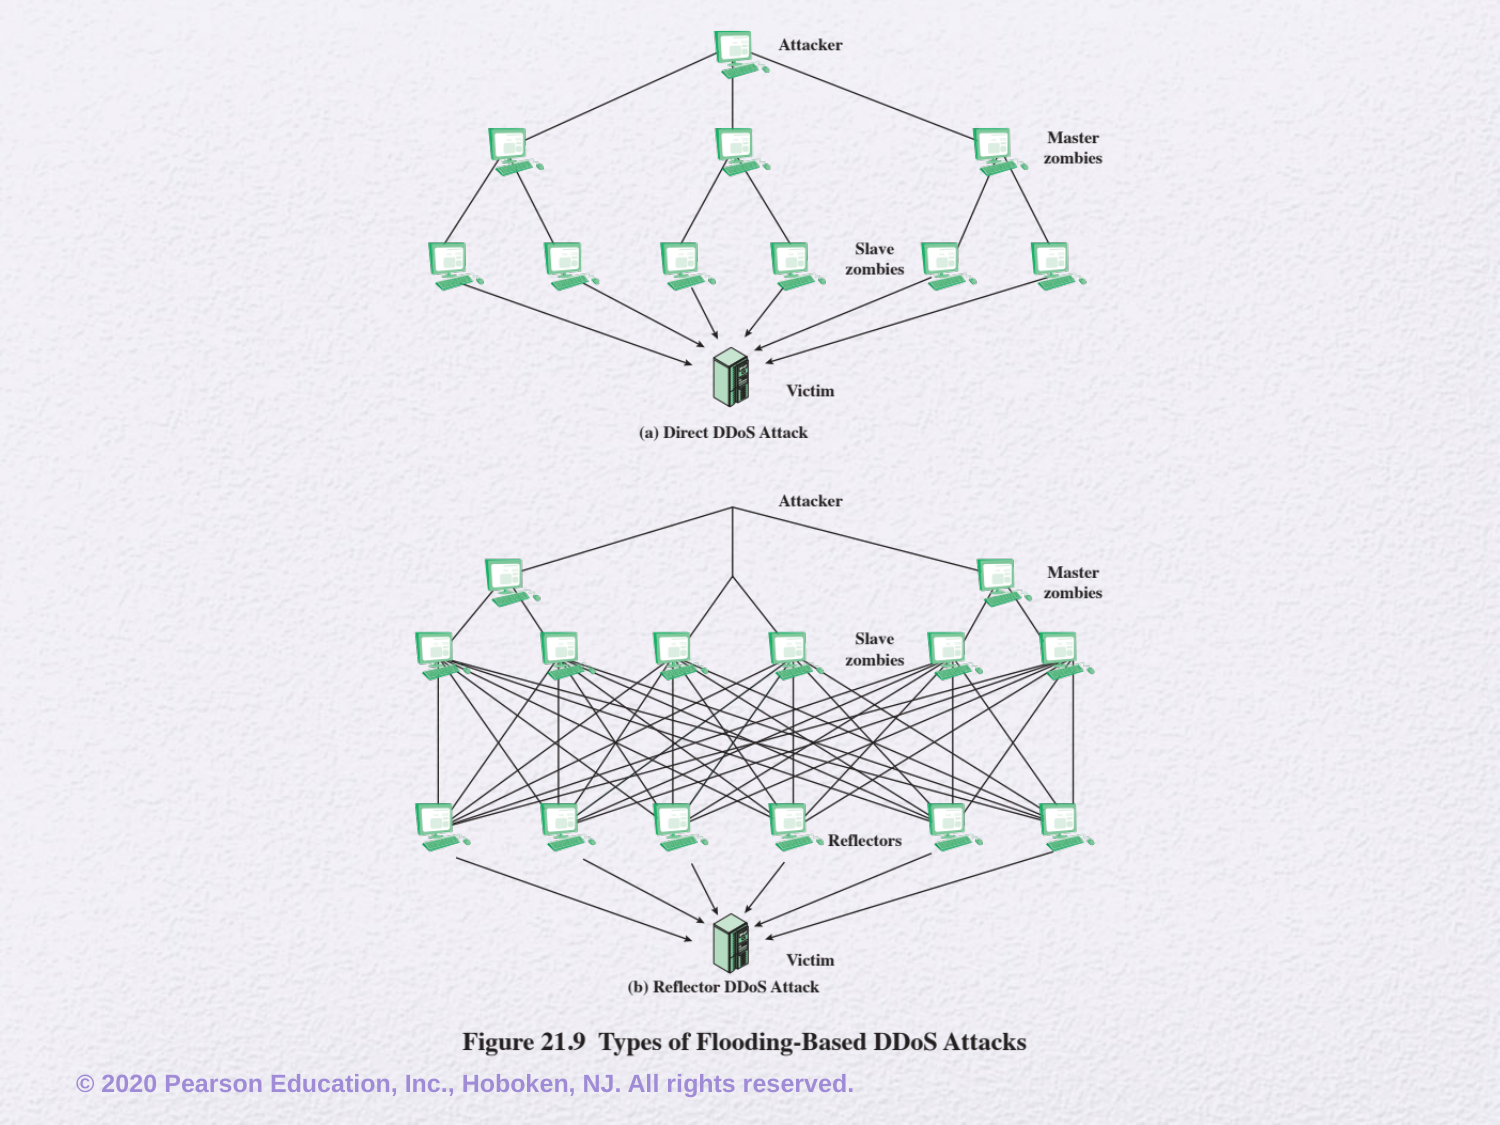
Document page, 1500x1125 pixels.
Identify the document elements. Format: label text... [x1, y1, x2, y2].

picture [0, 0, 1500, 1125]
footer © 2020 Pearson Education, Inc., Hoboken, NJ. All rights reserved. [60, 1042, 306, 1125]
